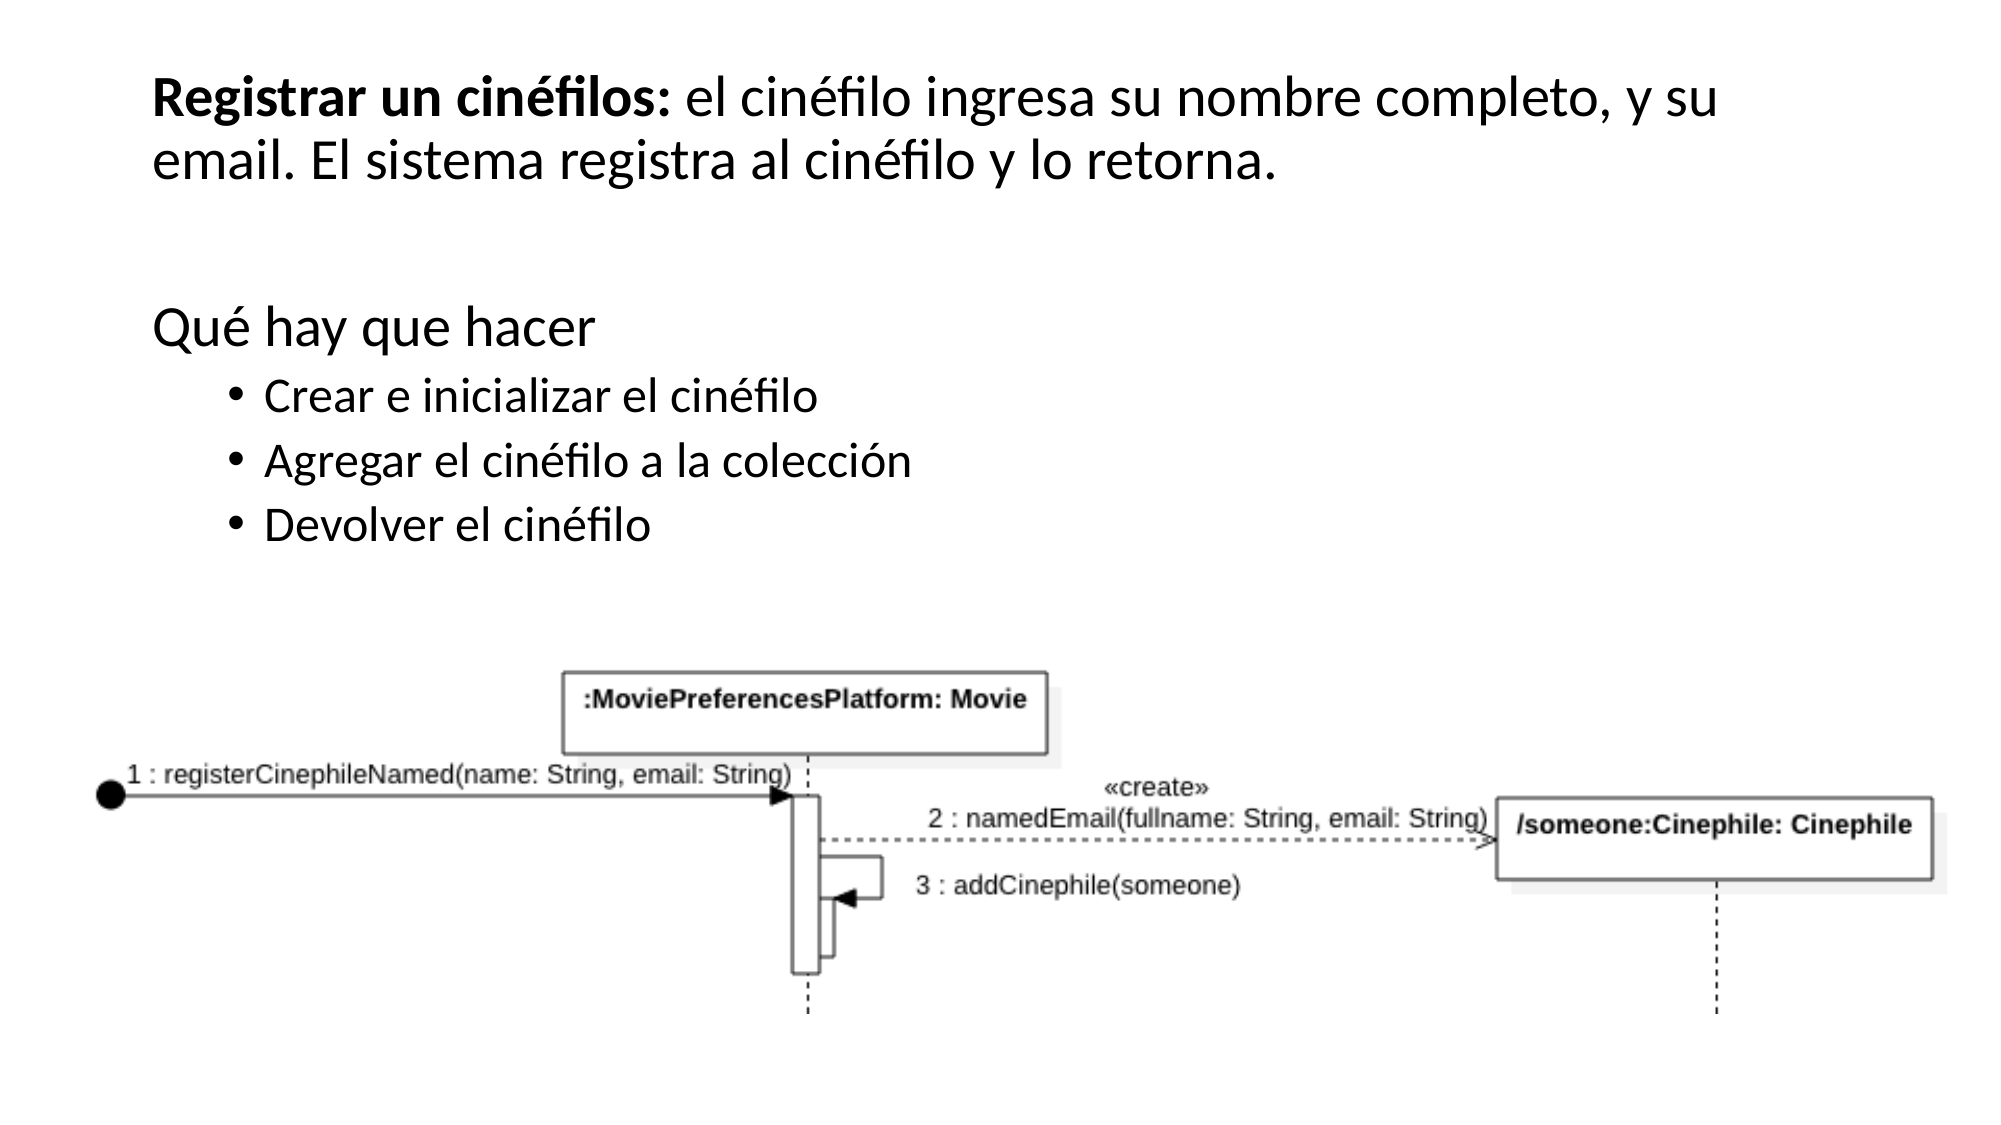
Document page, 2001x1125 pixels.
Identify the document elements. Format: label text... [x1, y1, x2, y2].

list Registrar un cinéfilos: el cinéfilo ingresa su nombre completo, y su email. El sistema registra al cinéfilo y lo retorna. Qué hay que hacer Crear e inicializar el cinéfilo Agregar el cinéfilo a la colección Devolver el cinéfilo [137, 58, 1863, 650]
picture [76, 650, 1958, 1014]
